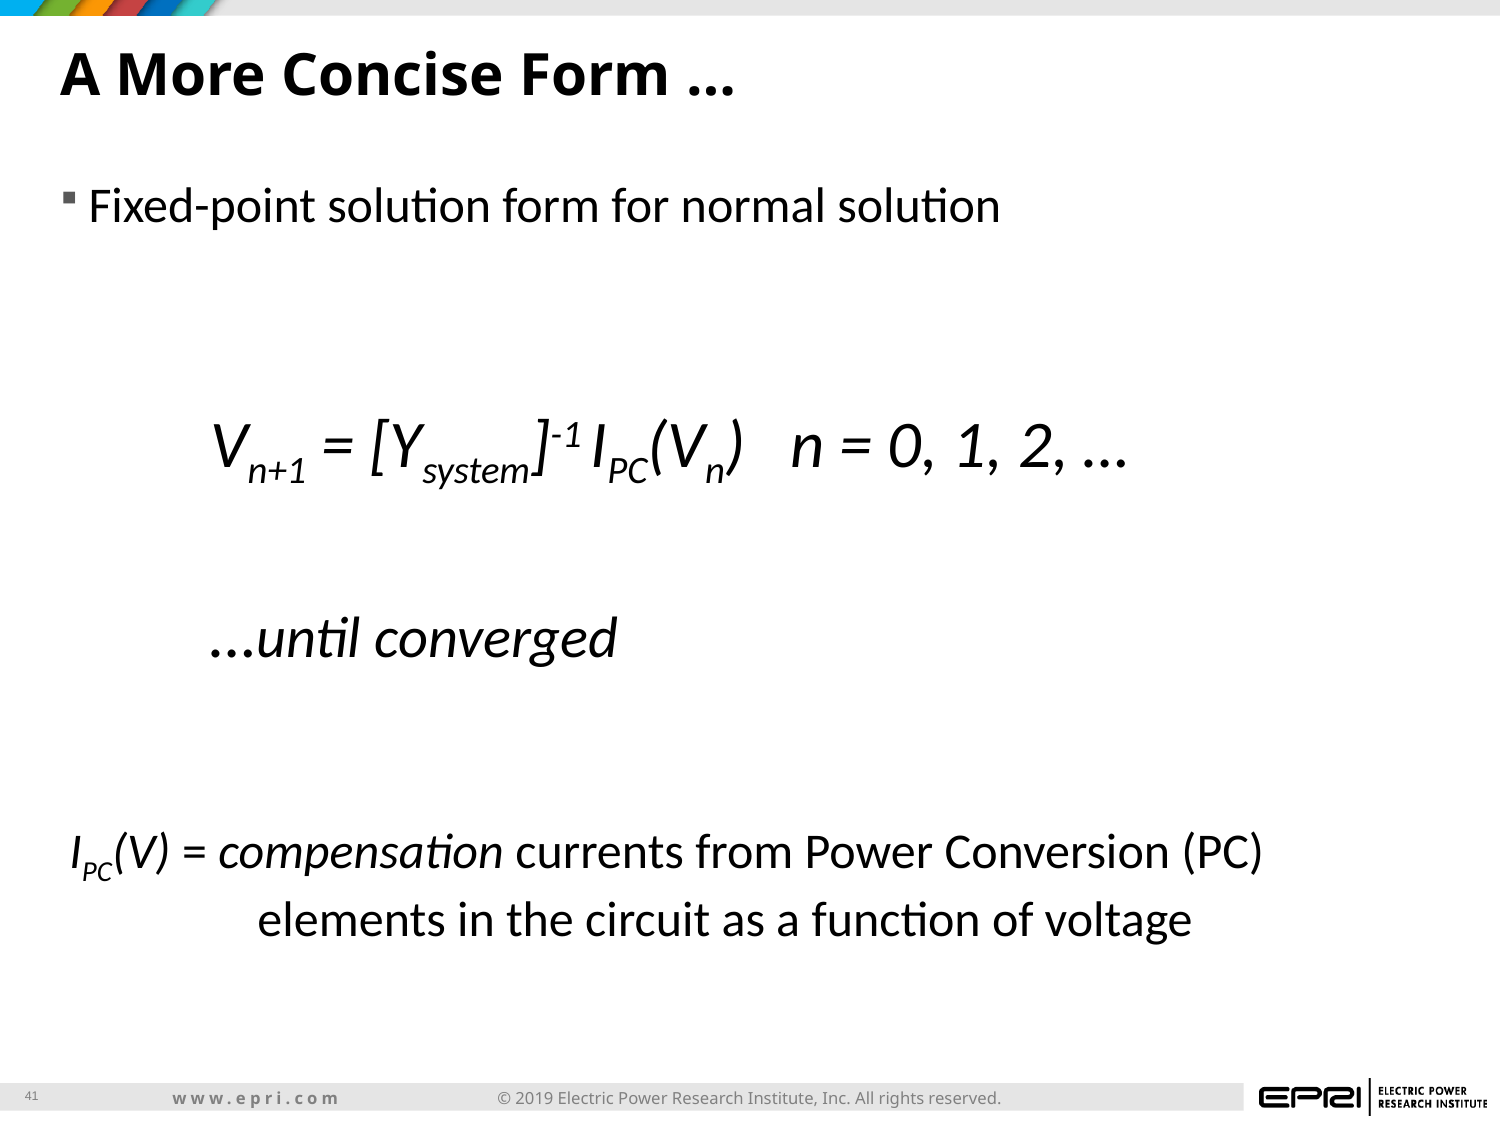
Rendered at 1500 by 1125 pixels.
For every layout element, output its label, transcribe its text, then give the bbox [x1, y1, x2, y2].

list Fixed-point solution form for normal solution Vn+1 = [Ysystem]-1 IPC(Vn) n = 0, 1, 2, … …until converged IPC(V) = compensation currents from Power Conversion (PC) elements in the circuit as a function of voltage [44, 164, 1452, 1051]
picture [34, 0, 268, 16]
title A More Concise Form … [44, 29, 1452, 151]
picture [1259, 1078, 1487, 1116]
